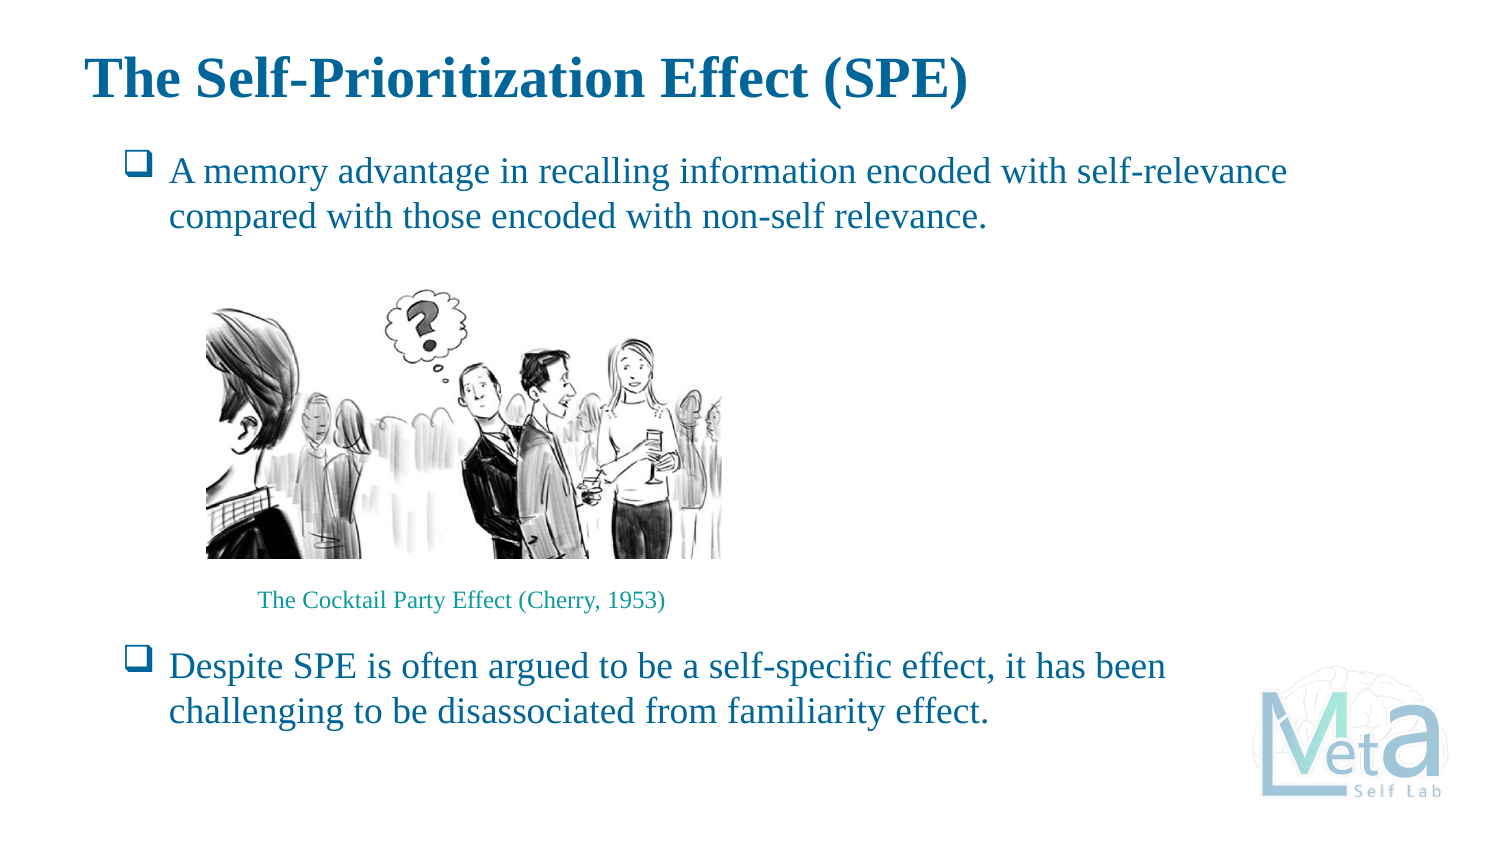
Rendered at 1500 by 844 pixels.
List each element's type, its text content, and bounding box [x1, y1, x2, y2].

picture [206, 284, 722, 559]
text_box The Self-Prioritization Effect (SPE) [69, 32, 985, 207]
picture [1116, 599, 1500, 844]
text_box A memory advantage in recalling information encoded with self-relevance compared with those encoded with non-self relevance. Despite SPE is often argued to be a self-specific effect, it has been challenging to be disassociated from familiarity effect. [107, 138, 1336, 844]
text_box The Cocktail Party Effect (Cherry, 1953) [242, 576, 811, 621]
